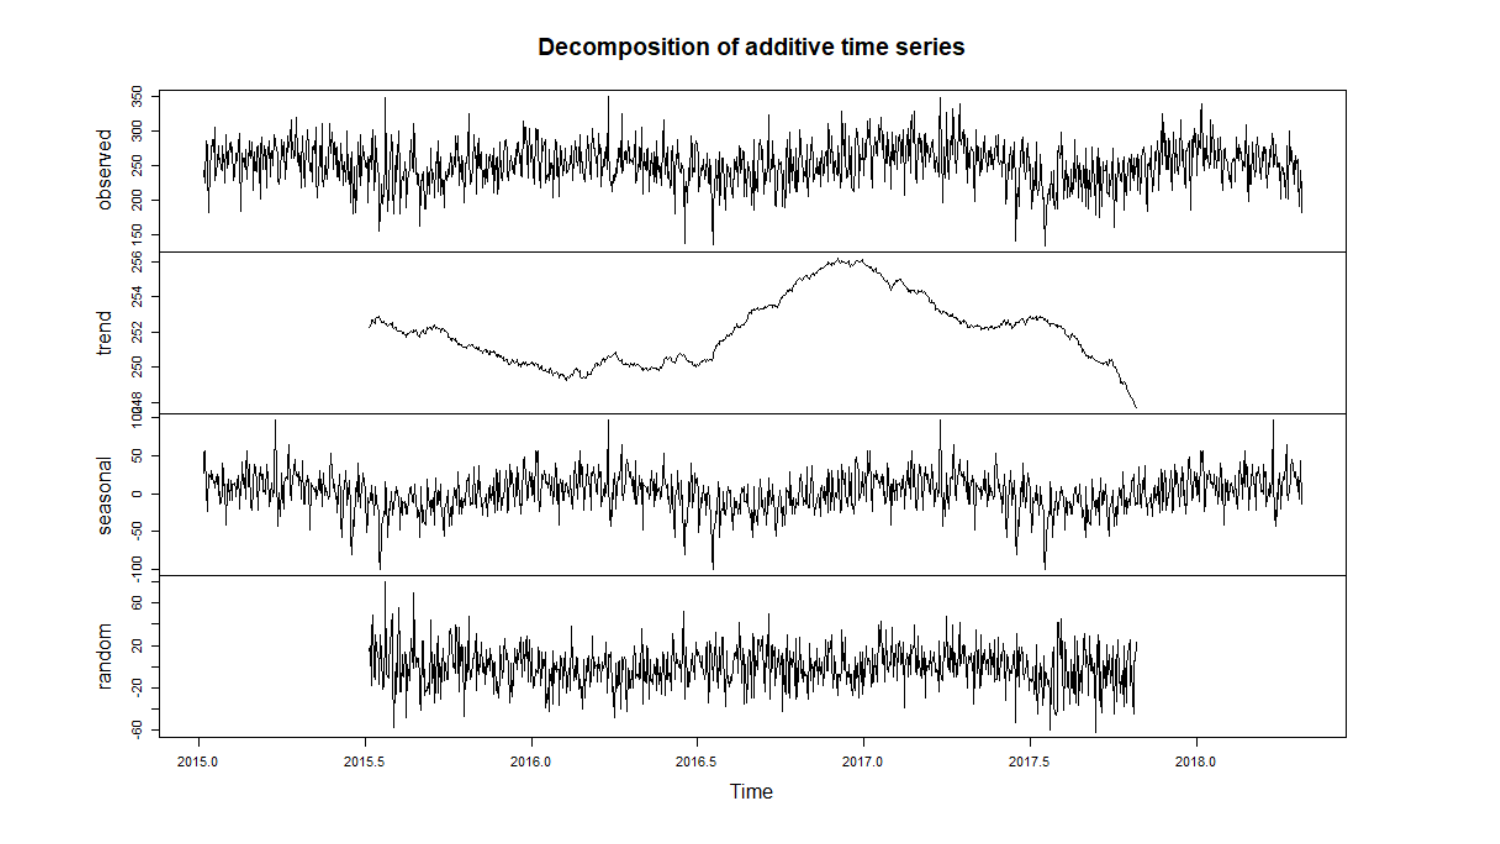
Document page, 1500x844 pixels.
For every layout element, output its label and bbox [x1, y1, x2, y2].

picture [79, 12, 1379, 832]
